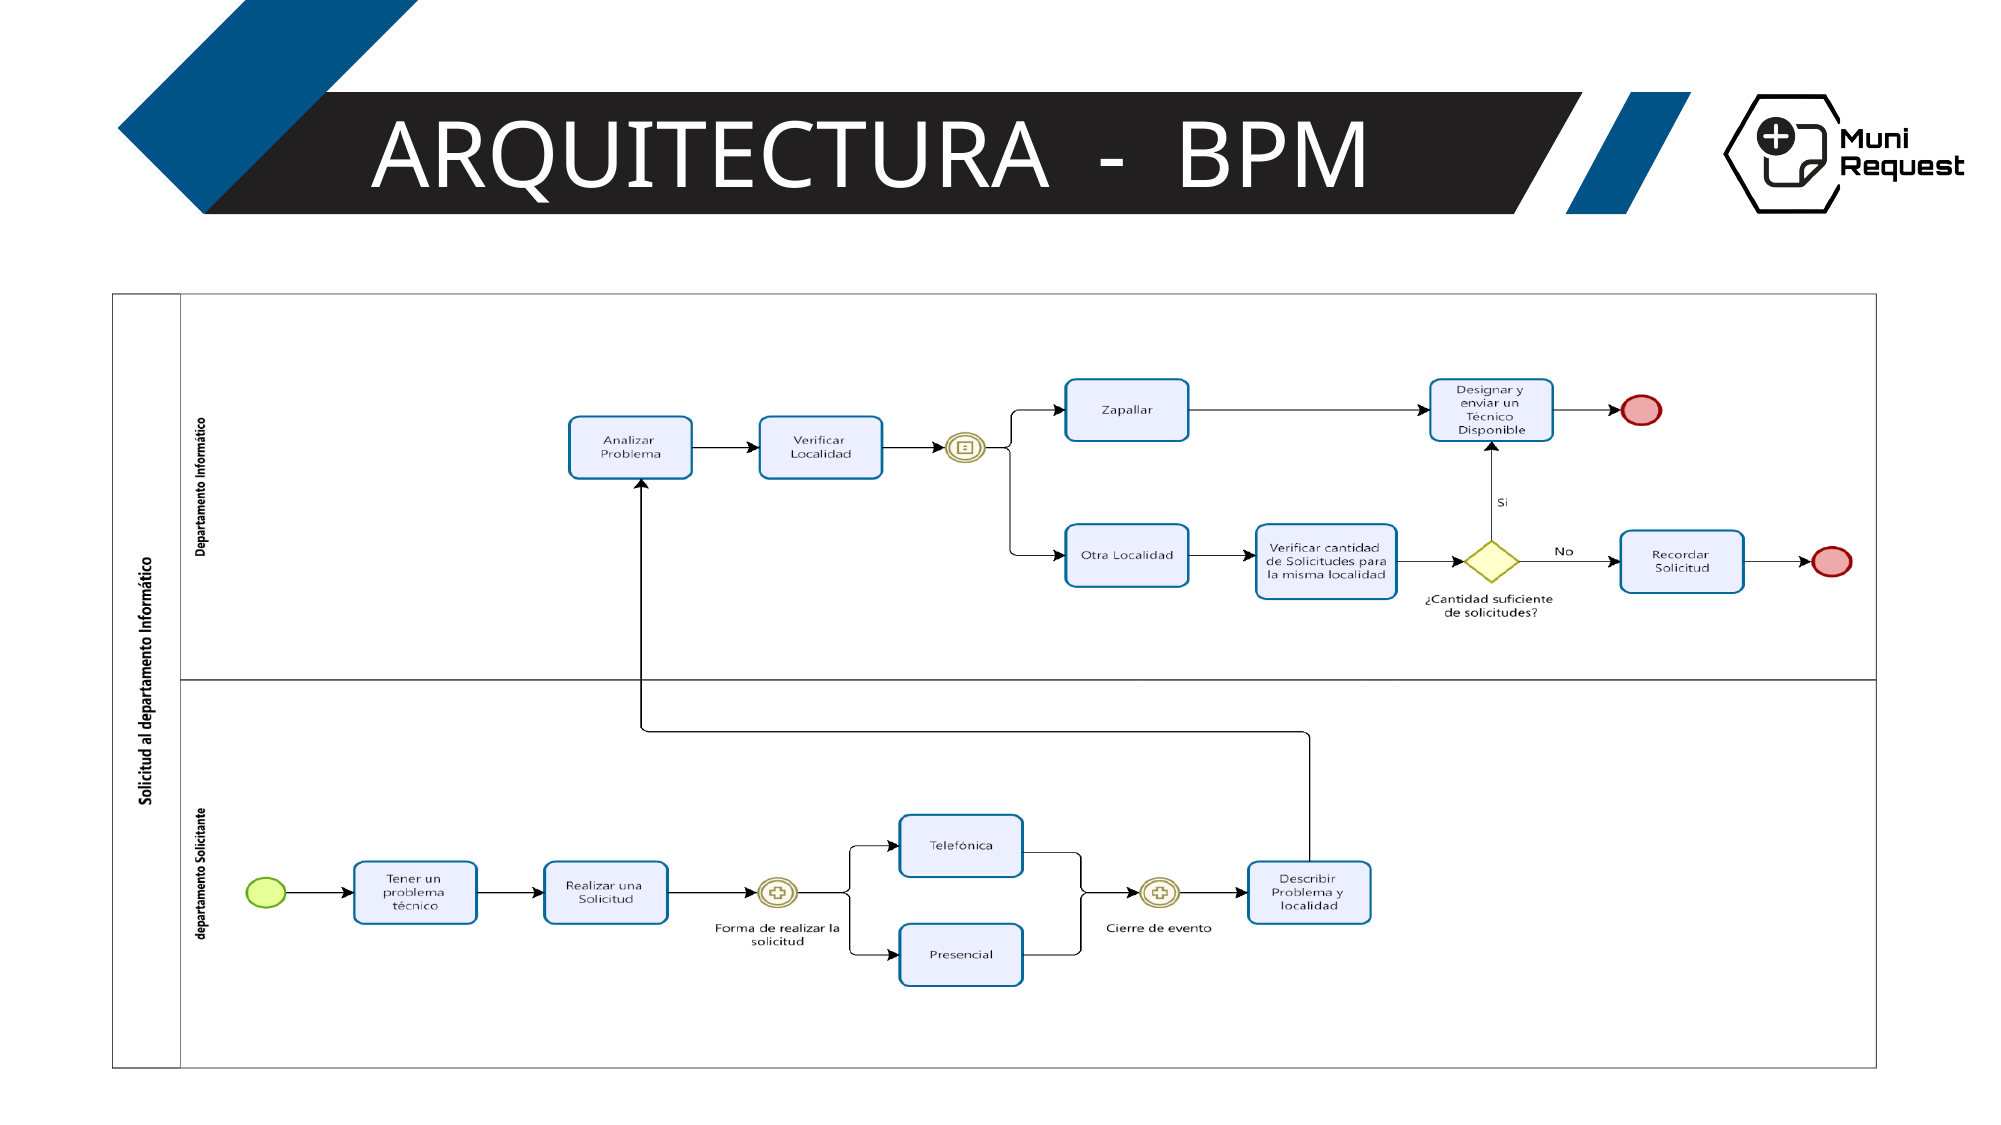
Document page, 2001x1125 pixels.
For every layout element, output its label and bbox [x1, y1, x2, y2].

text_box [204, 87, 1692, 215]
picture [1723, 82, 1966, 220]
text_box [117, 0, 419, 210]
picture [102, 277, 1888, 1080]
